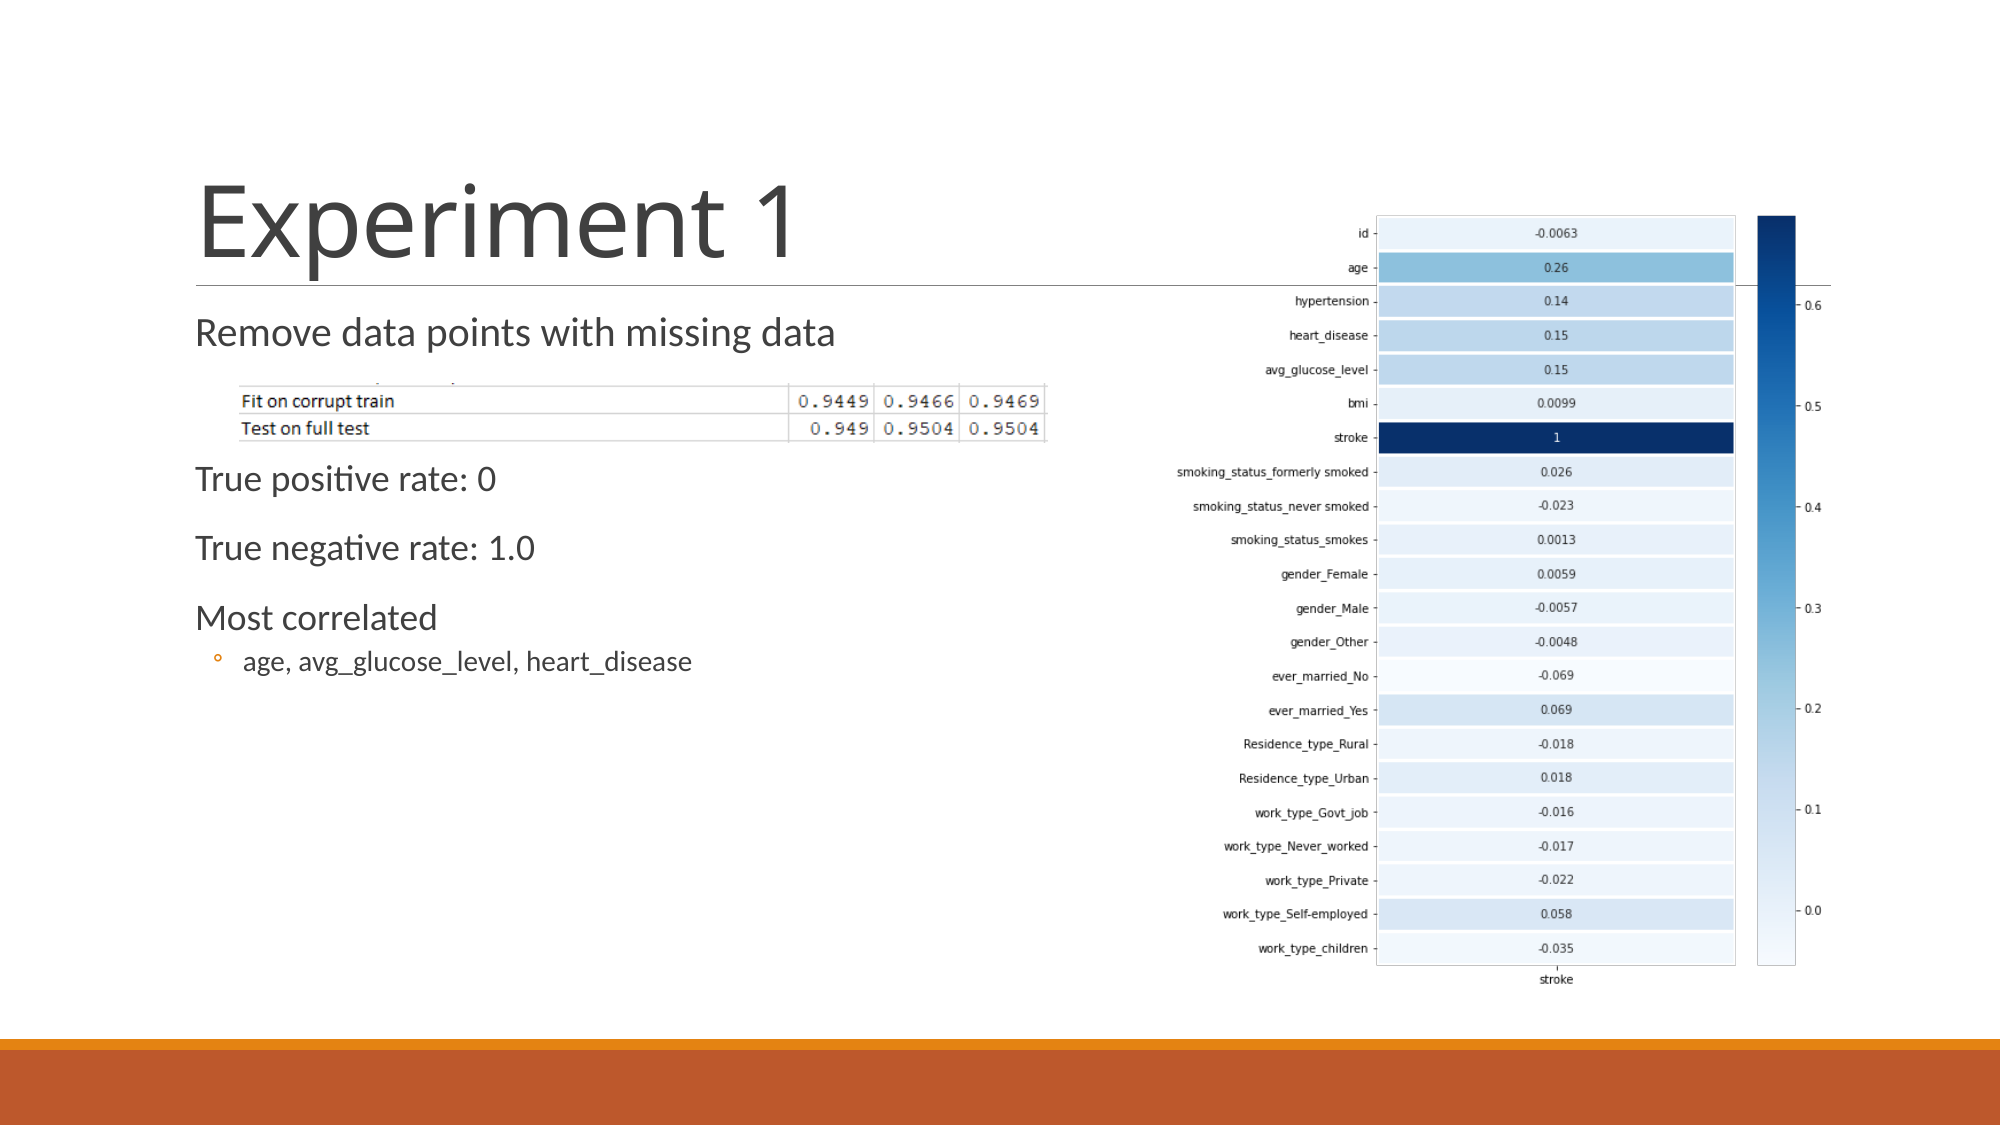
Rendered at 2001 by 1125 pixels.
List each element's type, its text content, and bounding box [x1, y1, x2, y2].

title Experiment 1 [180, 47, 1830, 285]
picture [239, 383, 1048, 443]
picture [1168, 208, 1831, 994]
list Remove data points with missing data True positive rate: 0 True negative rate: 1.0 Most correlated age, avg_glucose_level, heart_disease [180, 302, 1165, 963]
